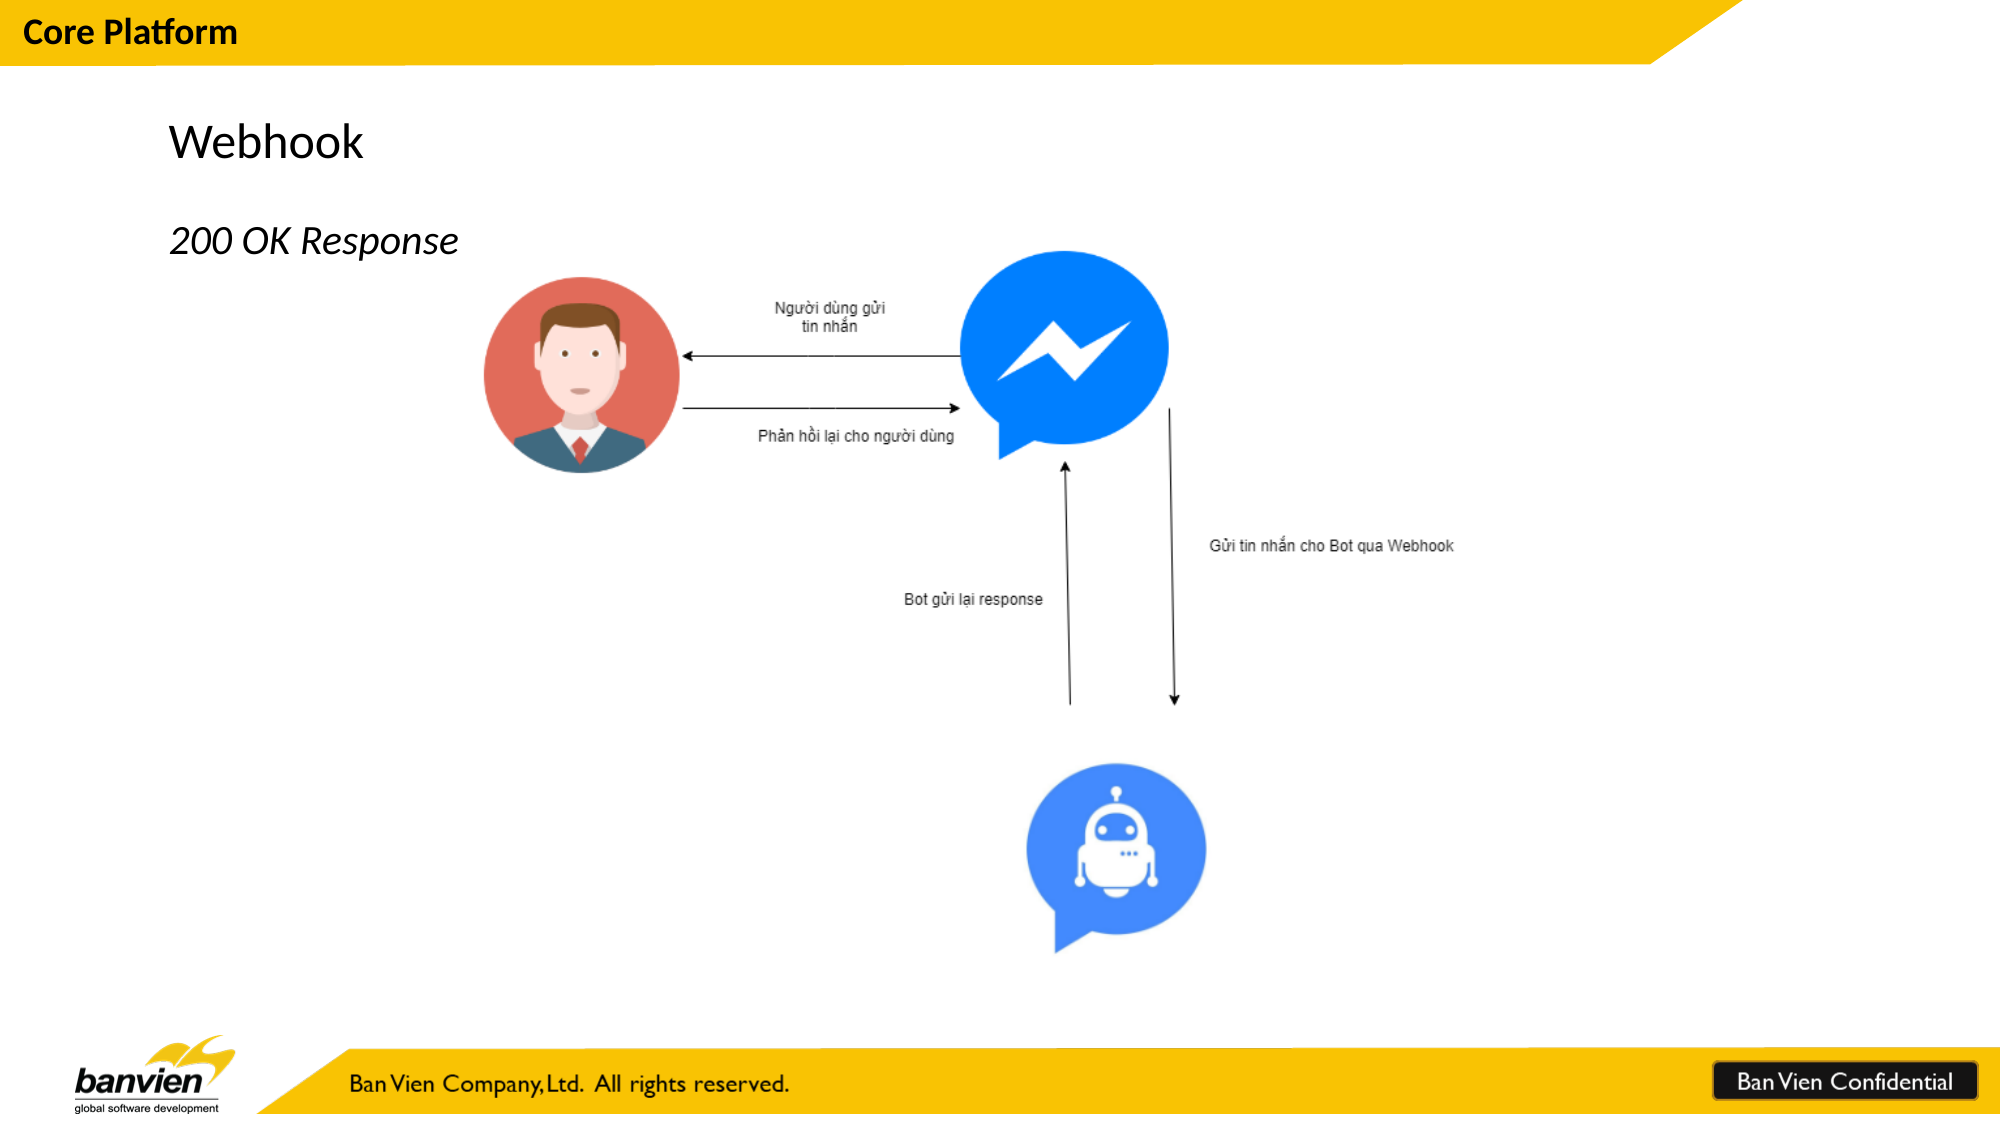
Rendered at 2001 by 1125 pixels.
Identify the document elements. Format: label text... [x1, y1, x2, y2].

text_box Webhook 200 OK Response [153, 100, 1825, 511]
text_box Core Platform [8, 0, 977, 60]
text_box [0, 0, 1744, 67]
picture [75, 225, 2000, 1114]
